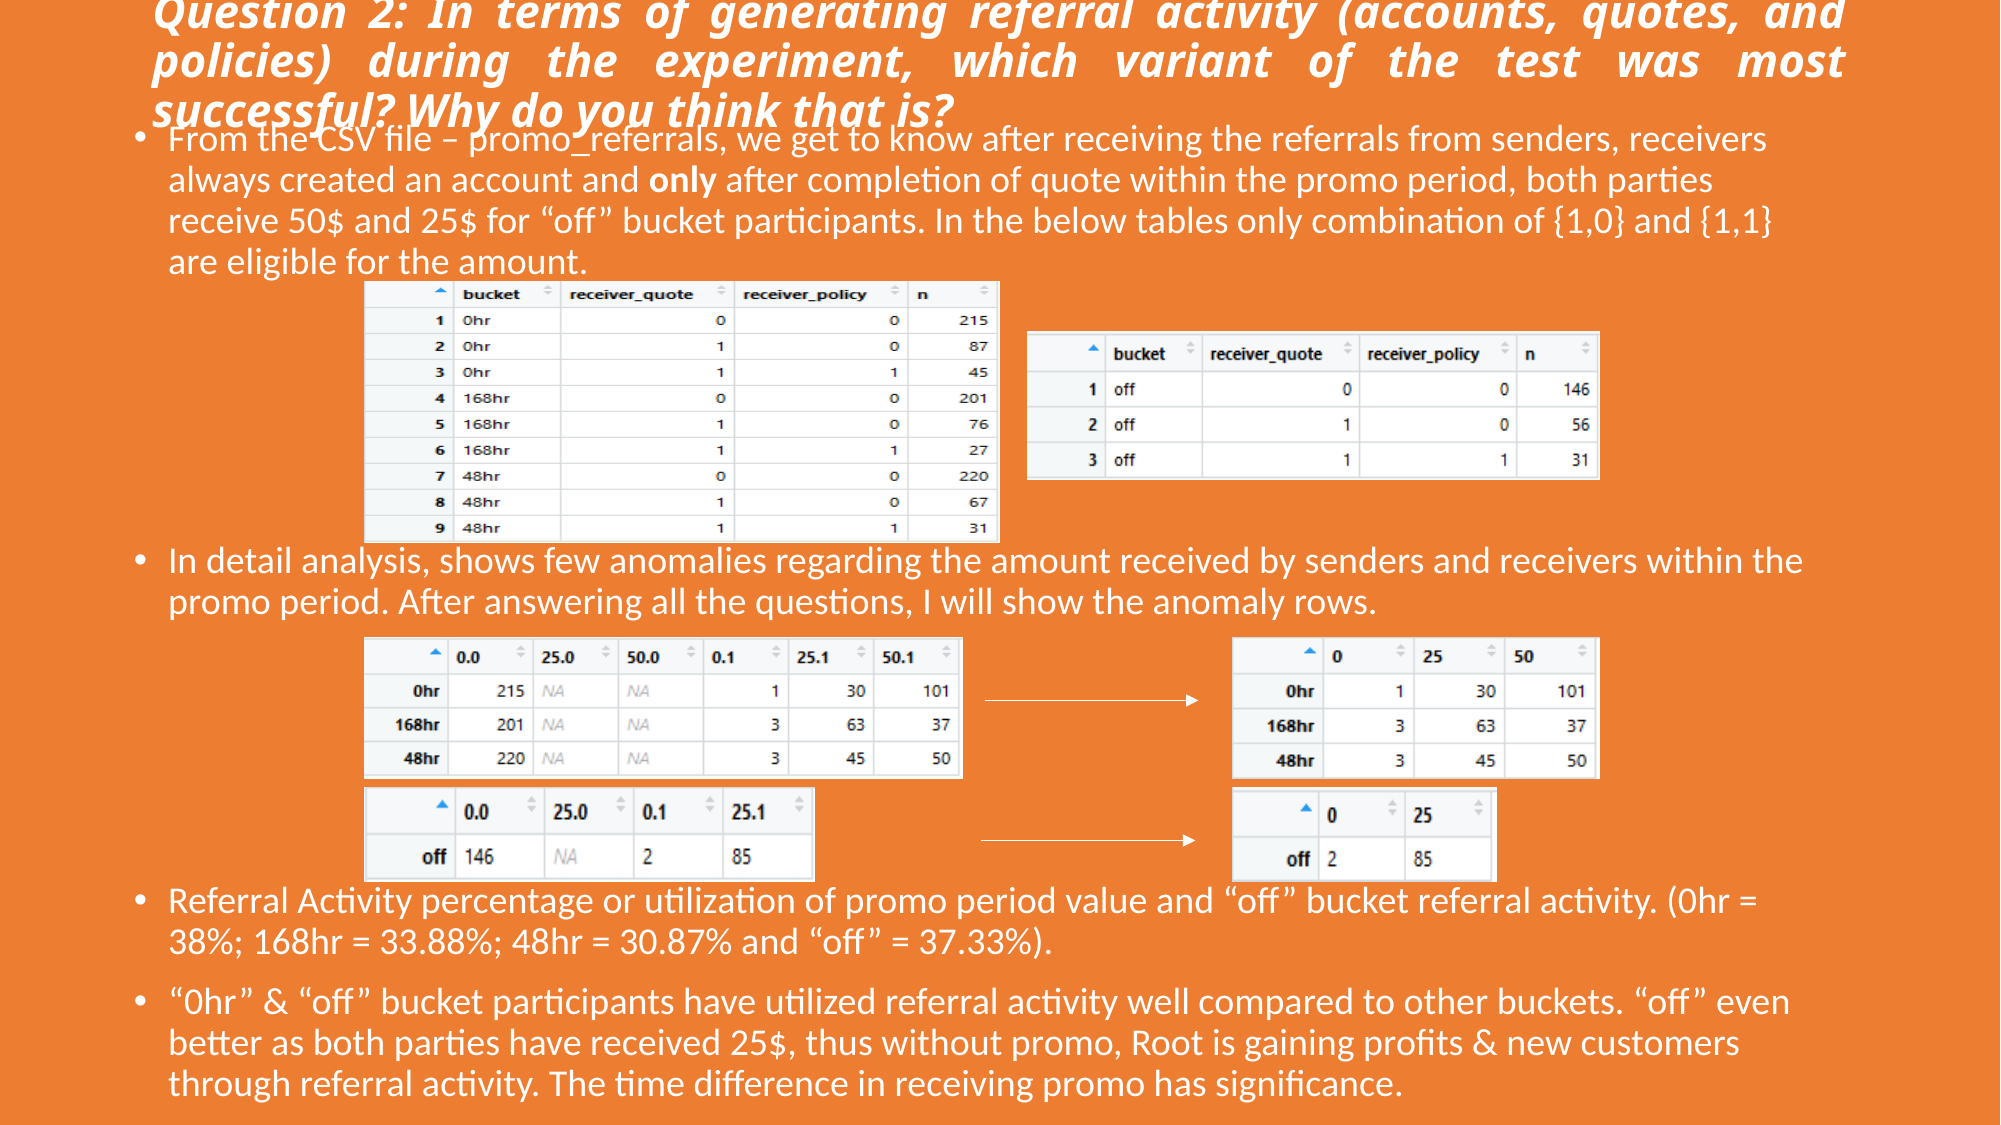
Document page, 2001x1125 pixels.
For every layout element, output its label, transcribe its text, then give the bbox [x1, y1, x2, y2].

picture [1027, 331, 1600, 480]
picture [364, 637, 963, 779]
picture [1232, 787, 1497, 882]
list From the CSV file – promo_referrals, we get to know after receiving the referrals from senders, receivers always created an account and only after completion of quote within the promo period, both parties receive 50$ and 25$ for “off” bucket participants. In the below tables only combination of {1,0} and {1,1} are eligible for the amount. In detail analysis, shows few anomalies regarding the amount received by senders and receivers within the promo period. After answering all the questions, I will show the anomaly rows. Referral Activity percentage or utilization of promo period value and “off” bucket referral activity. (0hr = 38%; 168hr = 33.88%; 48hr = 30.87% and “off” = 37.33%). “0hr” & “off” bucket participants have utilized referral activity well compared to other buckets. “off” even better as both parties have received 25$, thus without promo, Root is gaining profits & new customers through referral activity. The time difference in receiving promo has significance. [119, 111, 1844, 1117]
picture [1232, 637, 1600, 779]
title Question 2: In terms of generating referral activity (accounts, quotes, and policies) during the experiment, which variant of the test was most successful? Why do you think that is? [137, 8, 1863, 118]
picture [364, 787, 815, 882]
picture [364, 281, 1000, 543]
